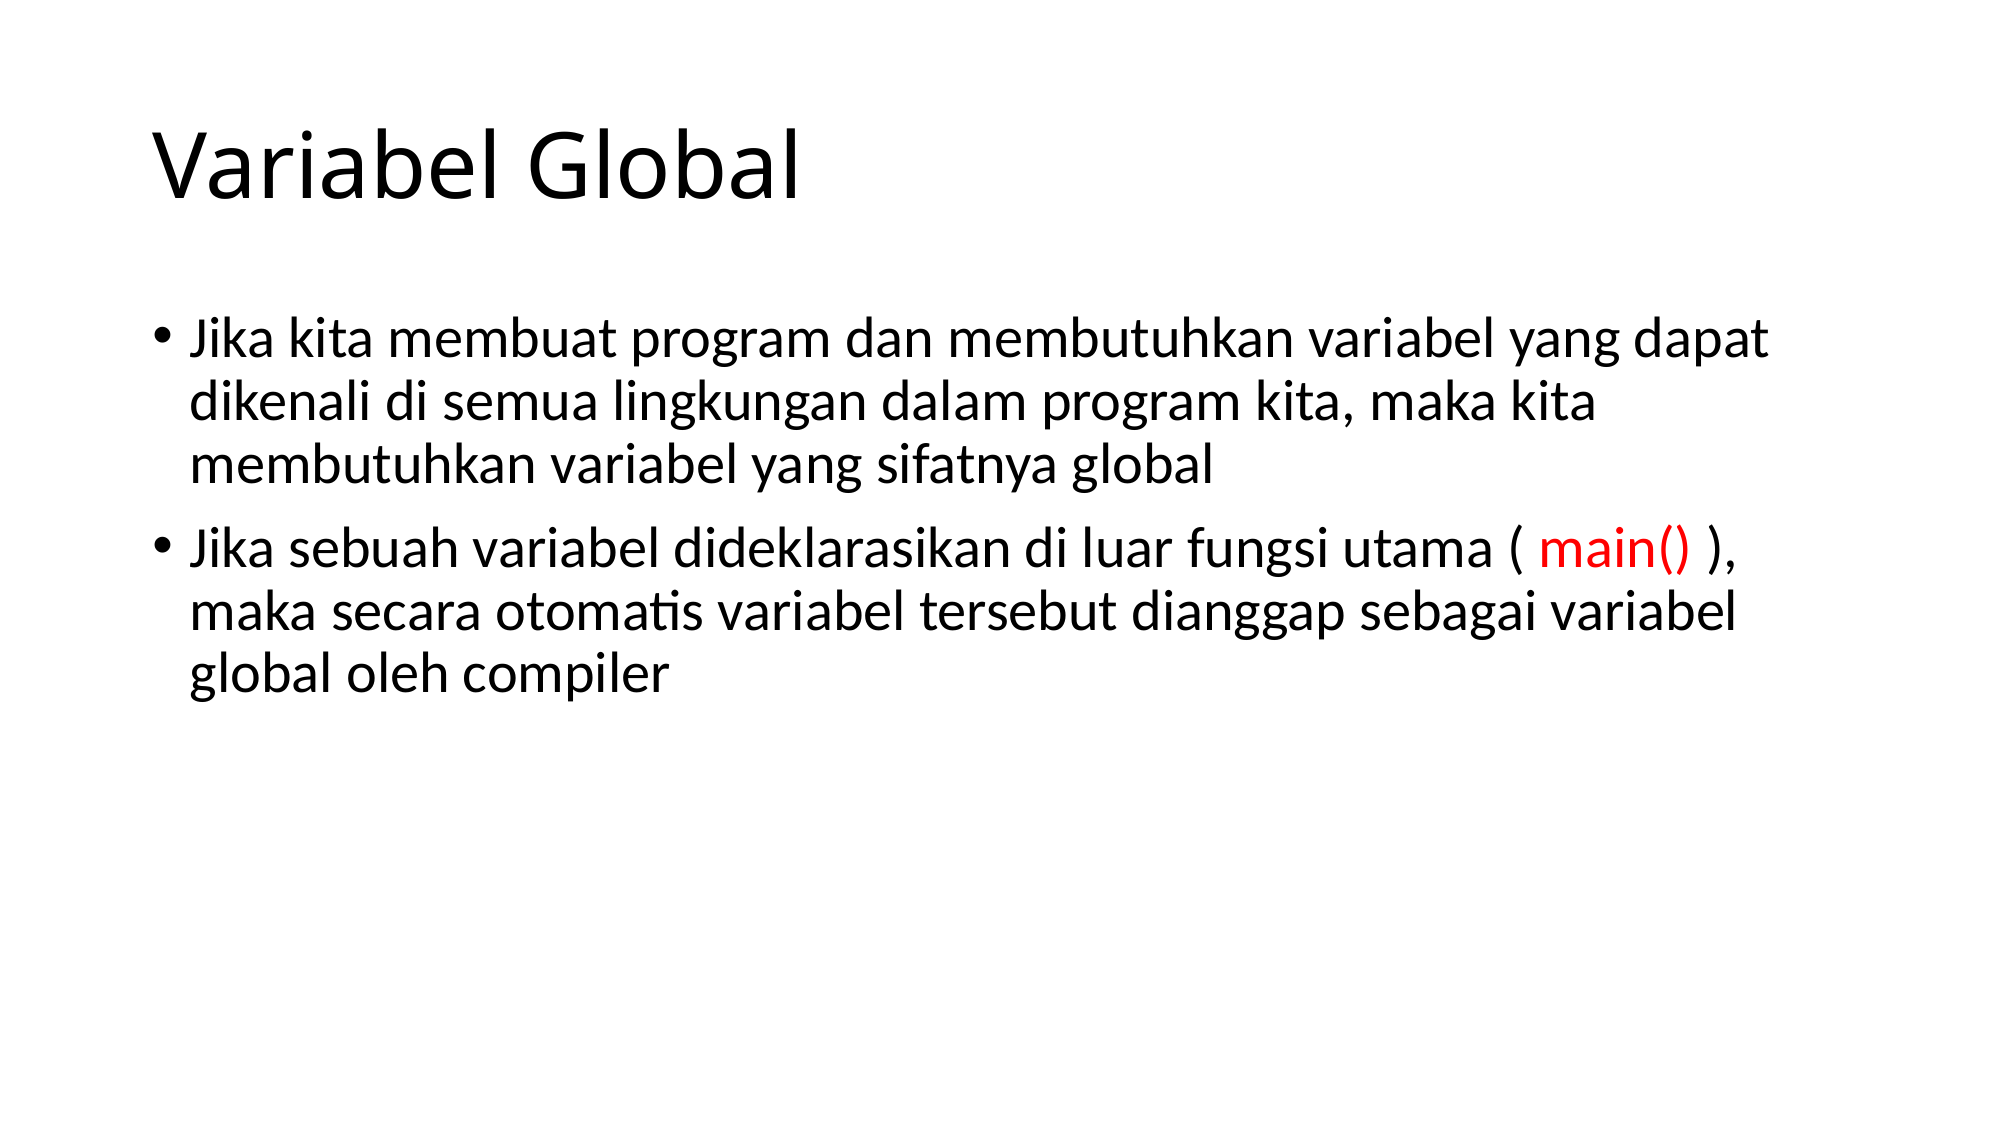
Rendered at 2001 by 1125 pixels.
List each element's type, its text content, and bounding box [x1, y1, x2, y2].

list Jika kita membuat program dan membutuhkan variabel yang dapat dikenali di semua lingkungan dalam program kita, maka kita membutuhkan variabel yang sifatnya global Jika sebuah variabel dideklarasikan di luar fungsi utama ( main() ), maka secara otomatis variabel tersebut dianggap sebagai variabel global oleh compiler [137, 299, 1863, 1014]
title Variabel Global [137, 59, 1863, 278]
